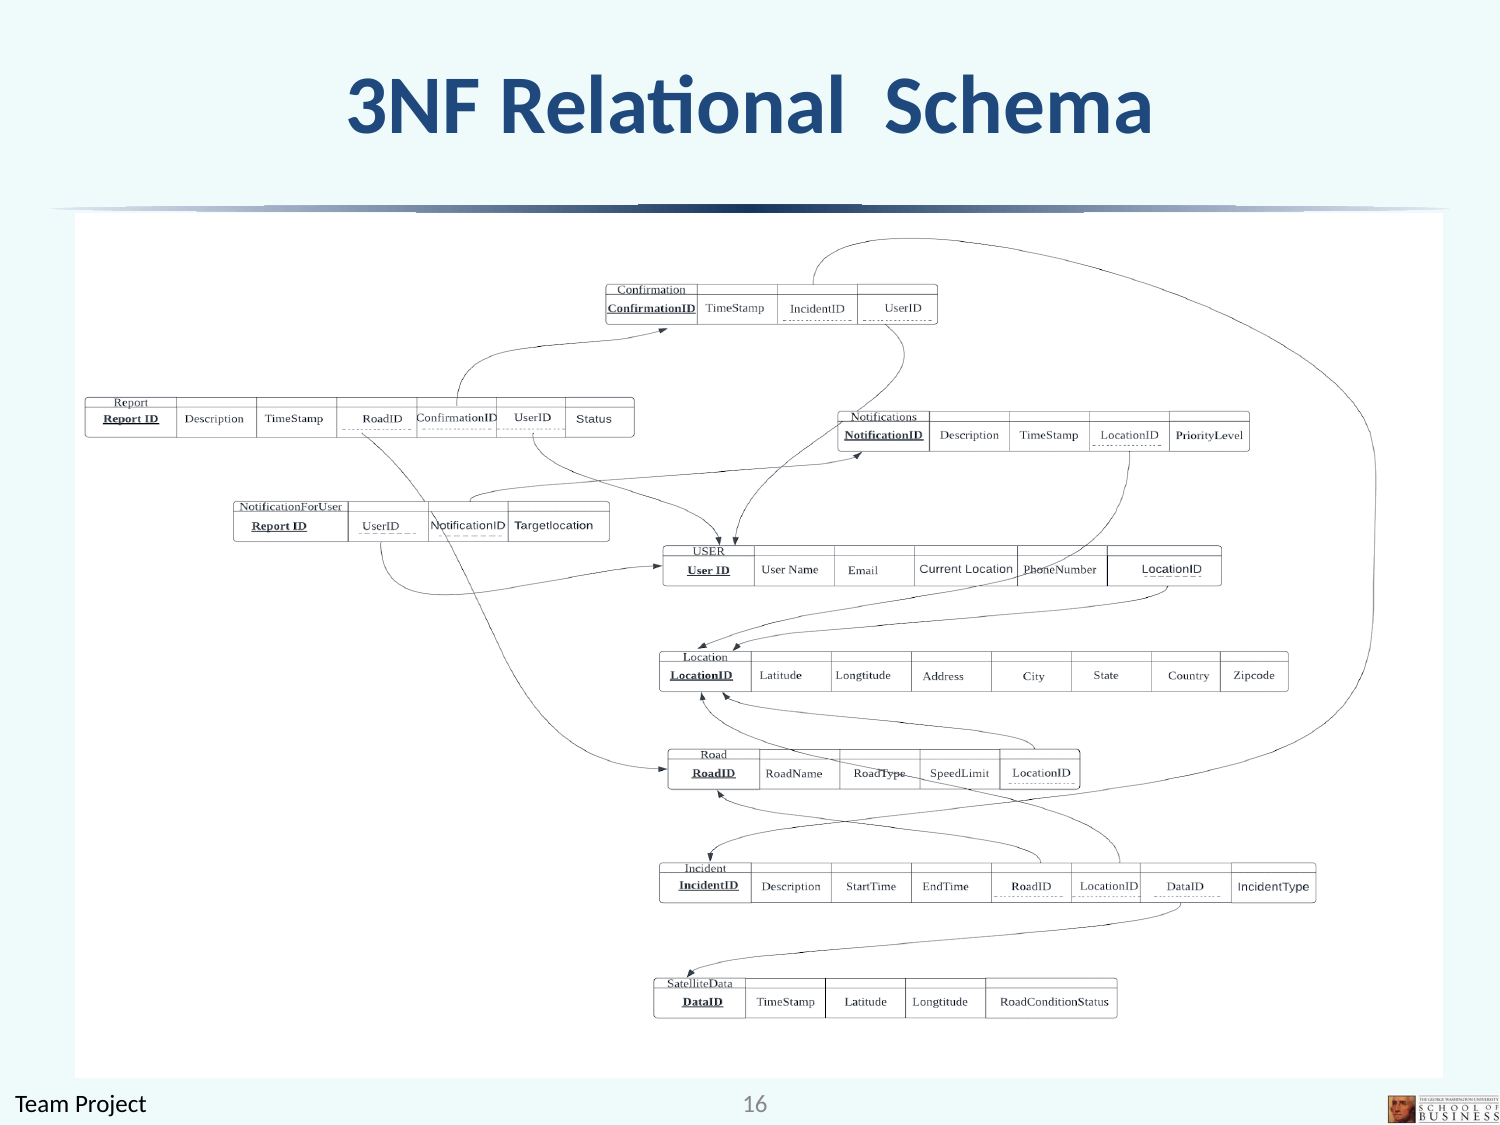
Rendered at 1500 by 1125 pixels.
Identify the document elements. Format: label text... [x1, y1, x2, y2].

title 3NF Relational Schema [75, 24, 1425, 175]
picture [1387, 1094, 1500, 1125]
picture [74, 213, 1500, 1078]
